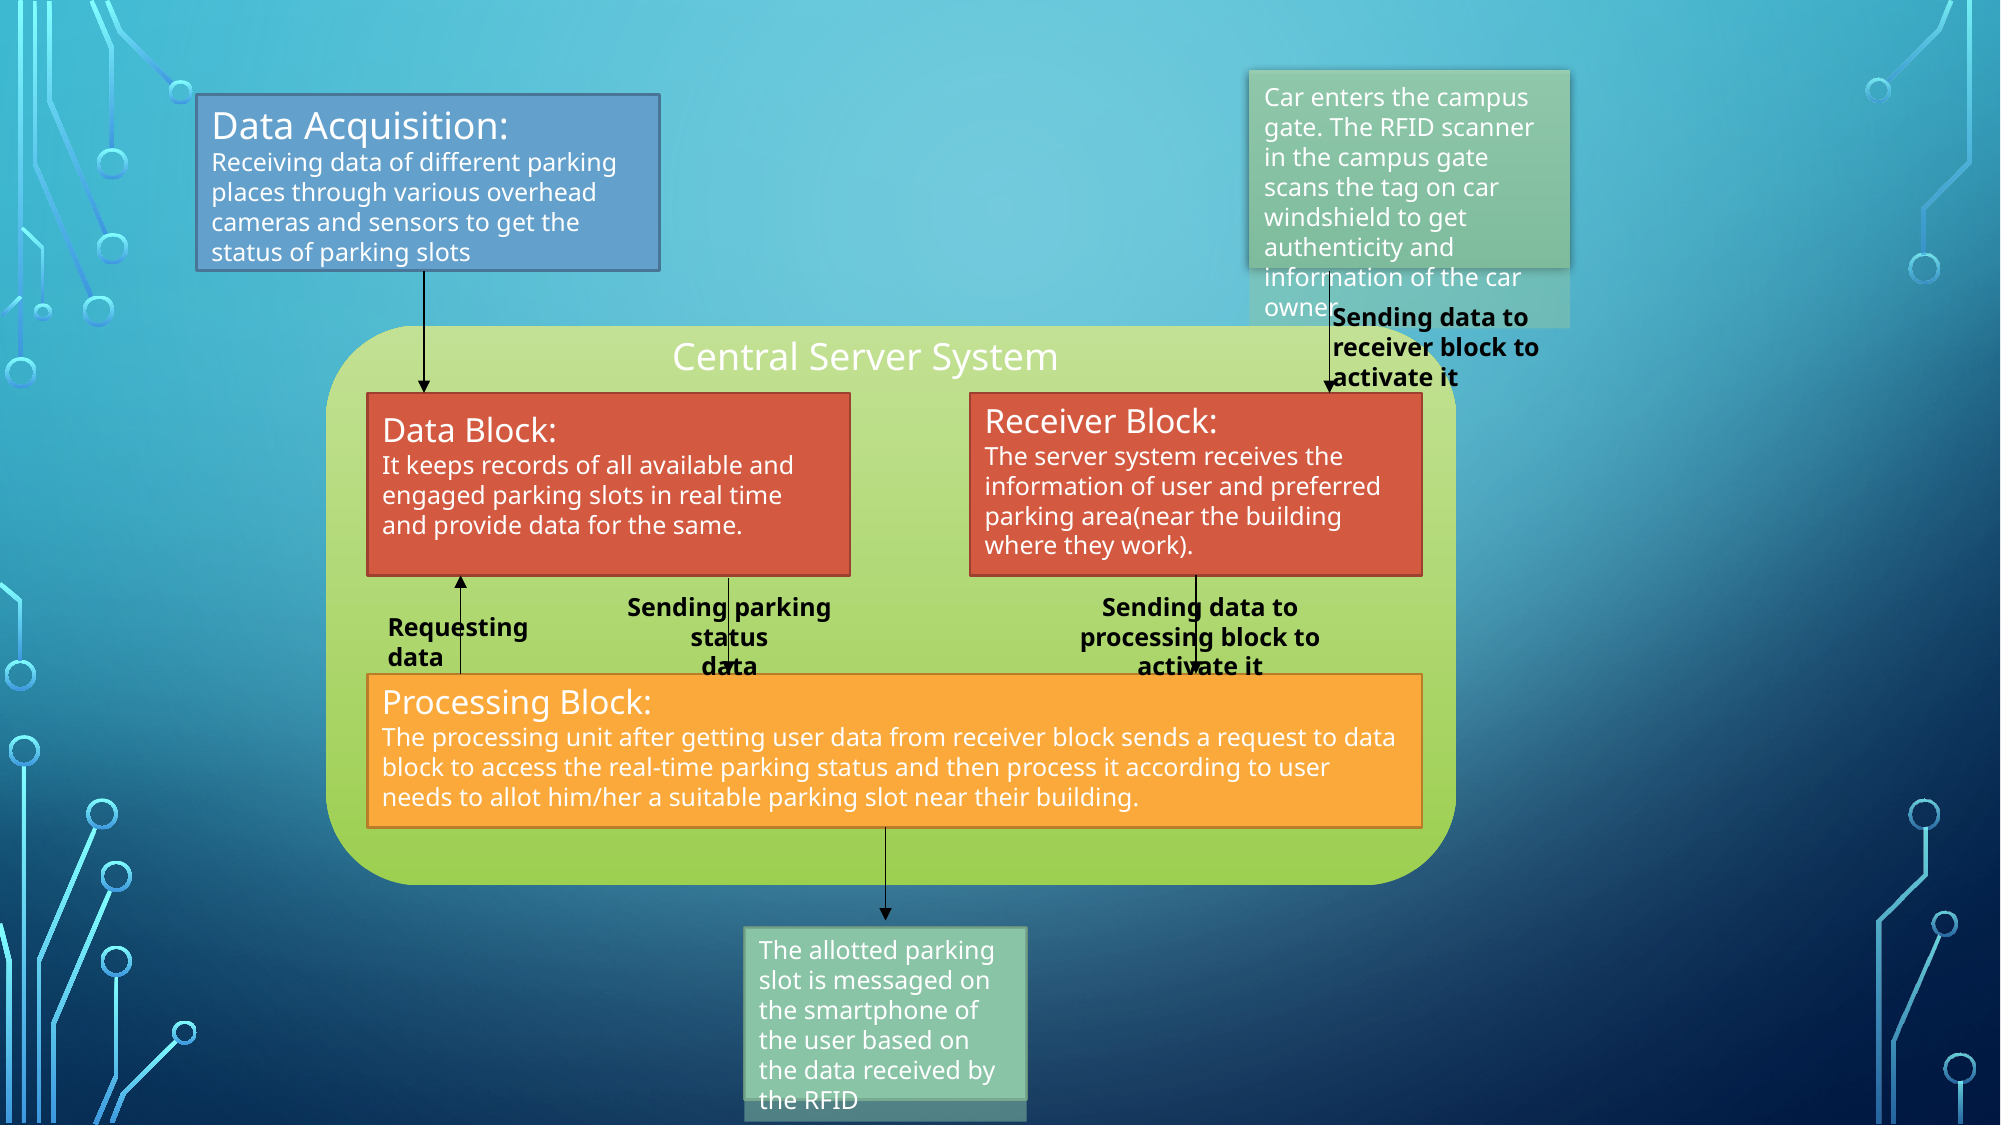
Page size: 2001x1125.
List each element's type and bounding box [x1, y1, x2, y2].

text_box [196, 70, 1646, 1100]
